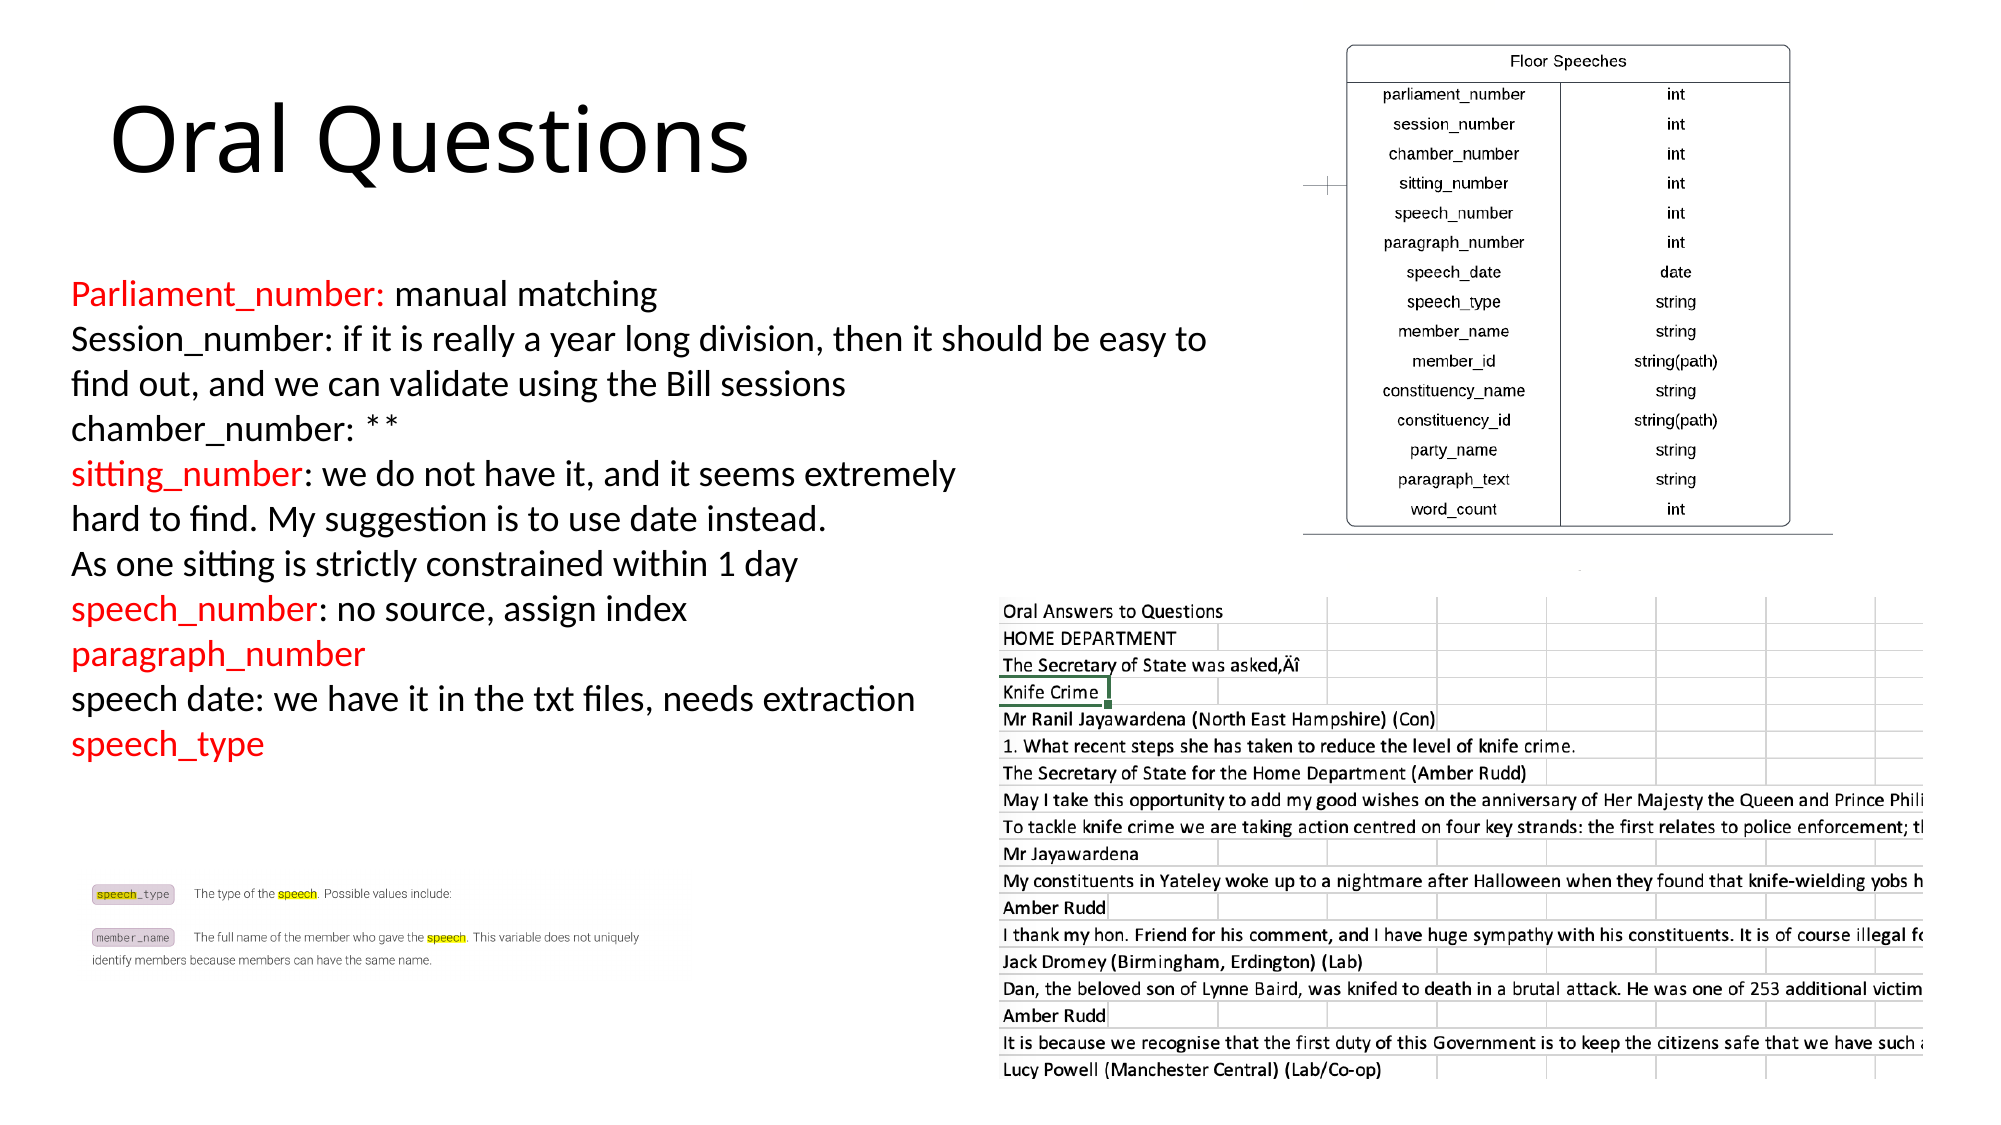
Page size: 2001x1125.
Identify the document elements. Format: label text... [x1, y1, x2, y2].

picture [999, 597, 1923, 1079]
title Oral Questions [93, 33, 1303, 252]
picture [77, 869, 692, 981]
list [1303, 0, 1833, 571]
text_box Parliament_number: manual matching Session_number: if it is really a year long division, then it should be easy to find out, and we can validate using the Bill sessions chamber_number: ** sitting_number: we do not have it, and it seems extremely hard to find. My suggestion is to use date instead. As one sitting is strictly constrained within 1 day speech_number: no source, assign index paragraph_number speech date: we have it in the txt files, needs extraction speech_type [56, 261, 1233, 906]
